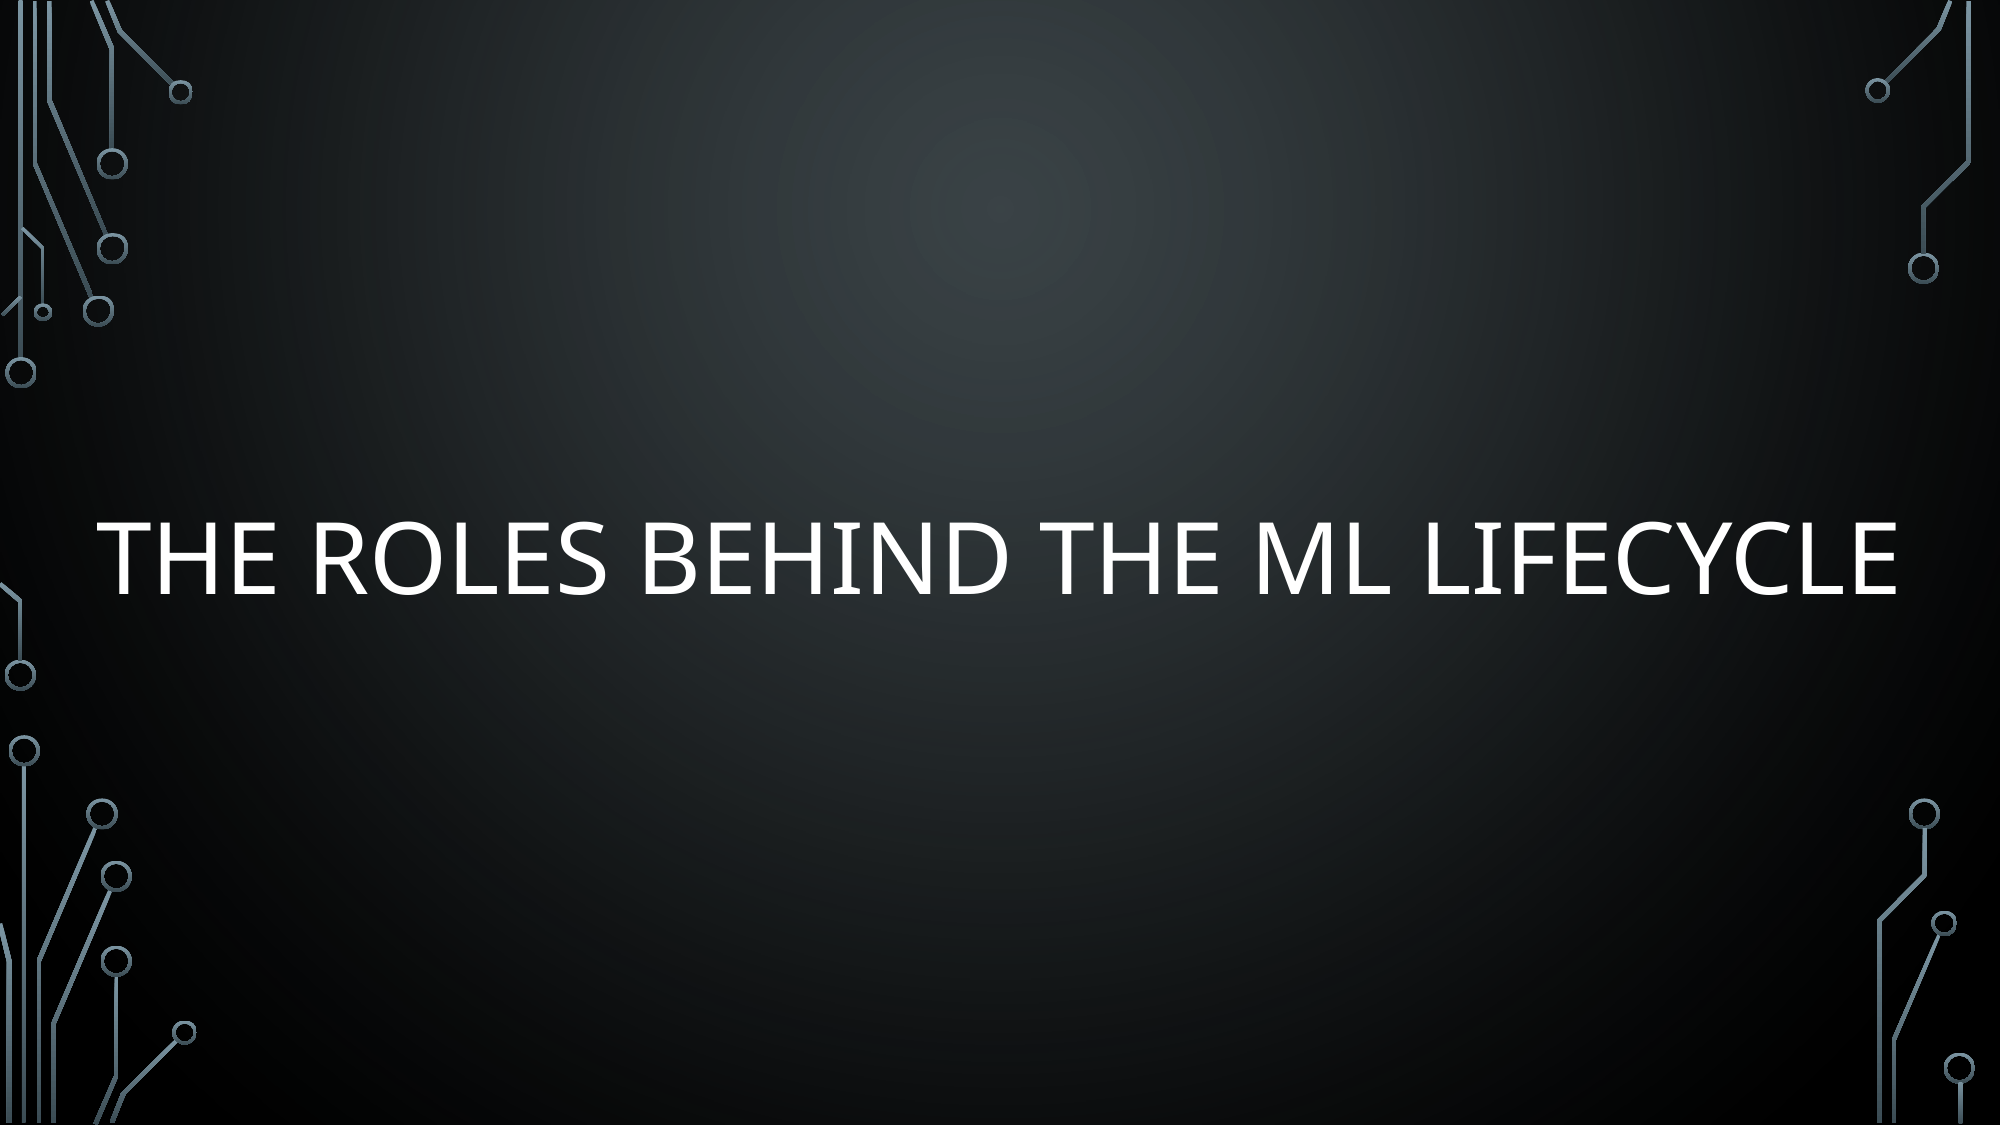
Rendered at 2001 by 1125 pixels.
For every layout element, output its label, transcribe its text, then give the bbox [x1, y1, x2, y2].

title The Roles Behind the ML Lifecycle [68, 470, 1932, 655]
